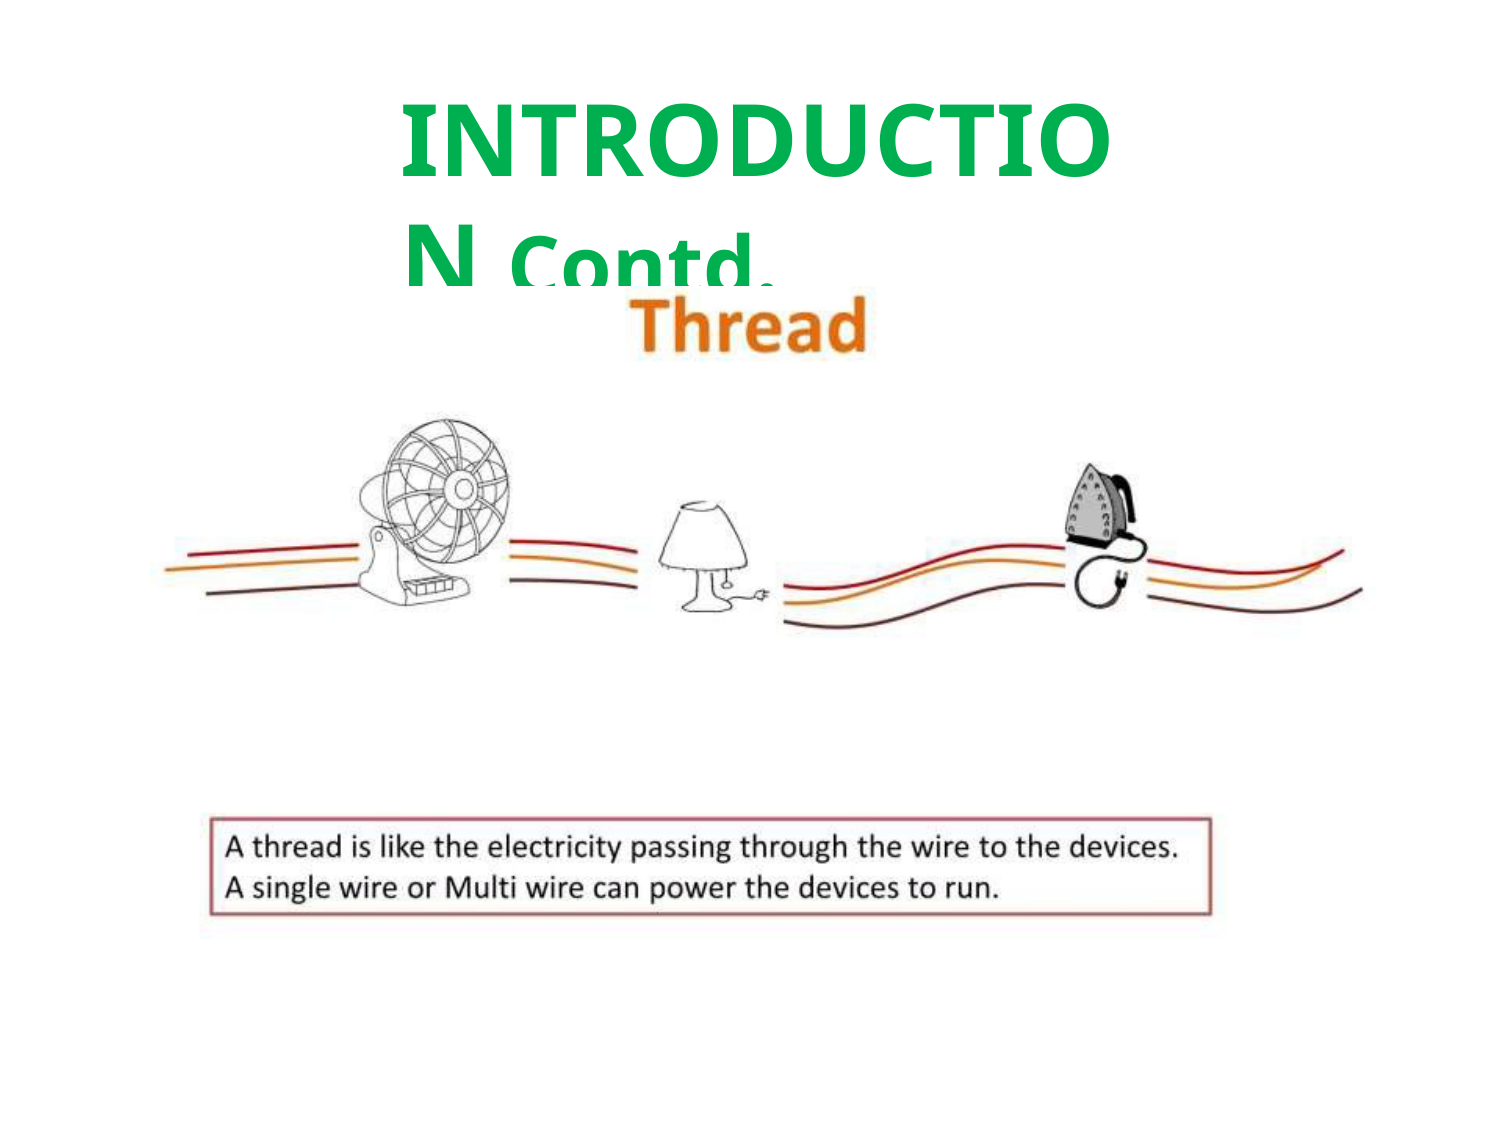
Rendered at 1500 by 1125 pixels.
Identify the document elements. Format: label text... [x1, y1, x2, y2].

title INTRODUCTION Contd. [398, 74, 1127, 285]
picture [149, 286, 1377, 939]
